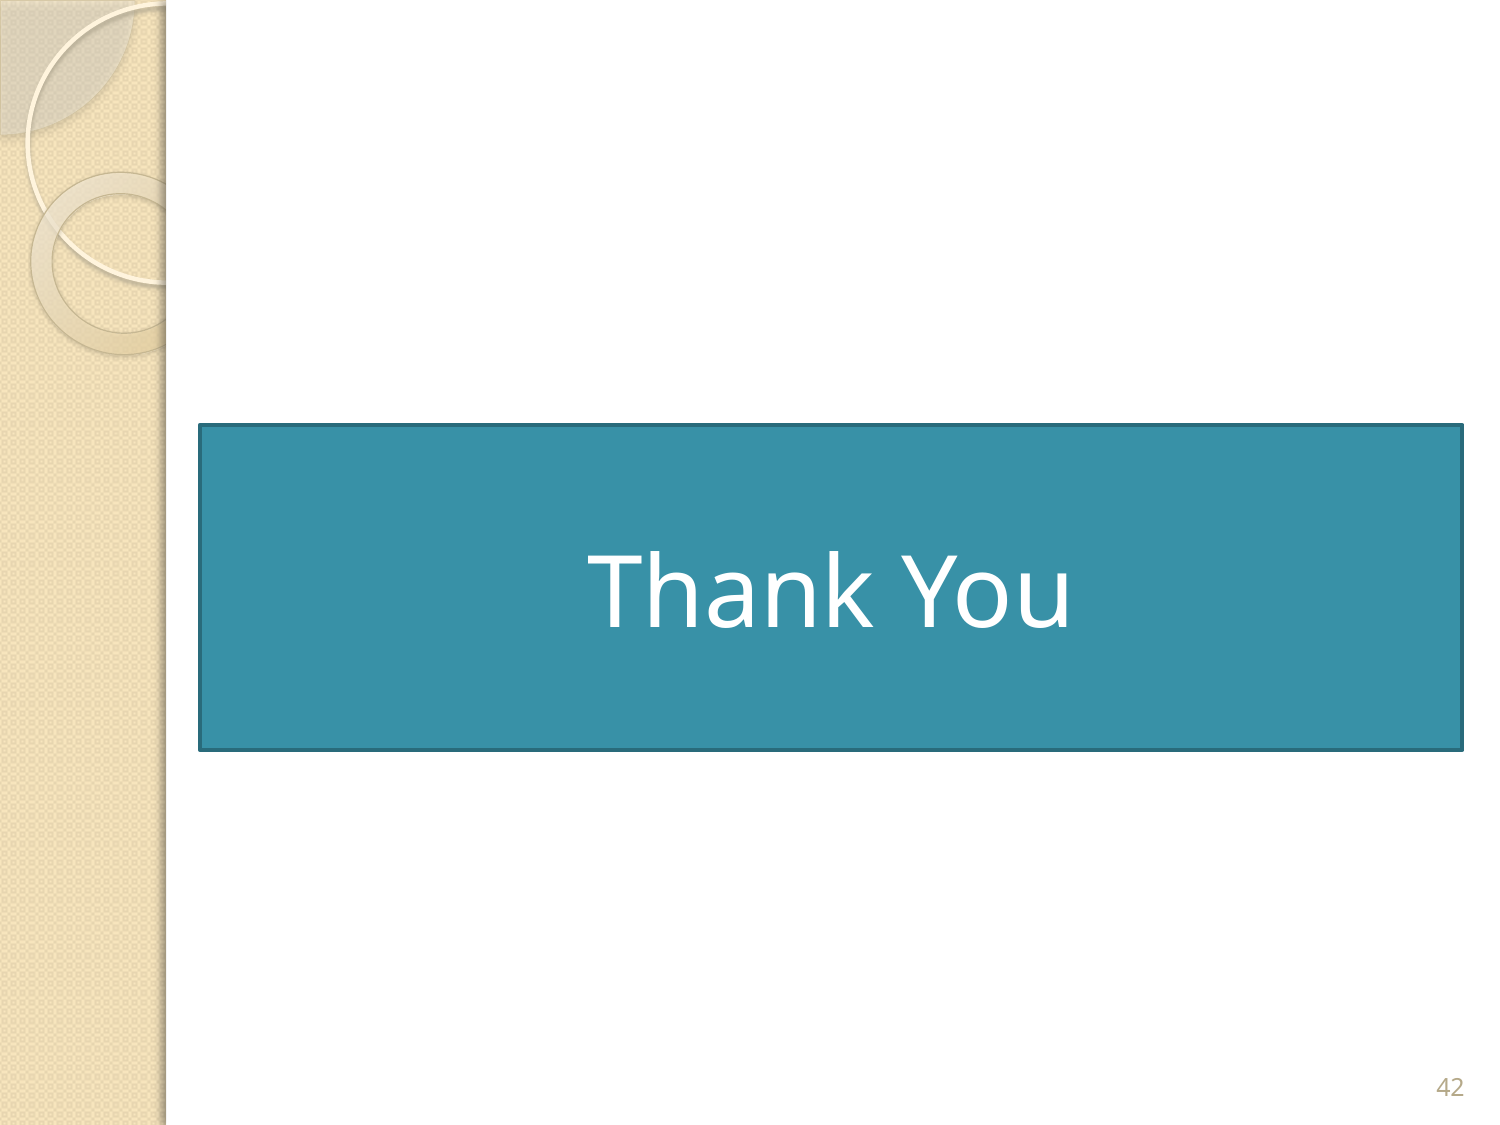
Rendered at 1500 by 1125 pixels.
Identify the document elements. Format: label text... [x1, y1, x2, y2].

slide_number 42 [1413, 1034, 1488, 1113]
text_box Thank You [198, 423, 1464, 752]
